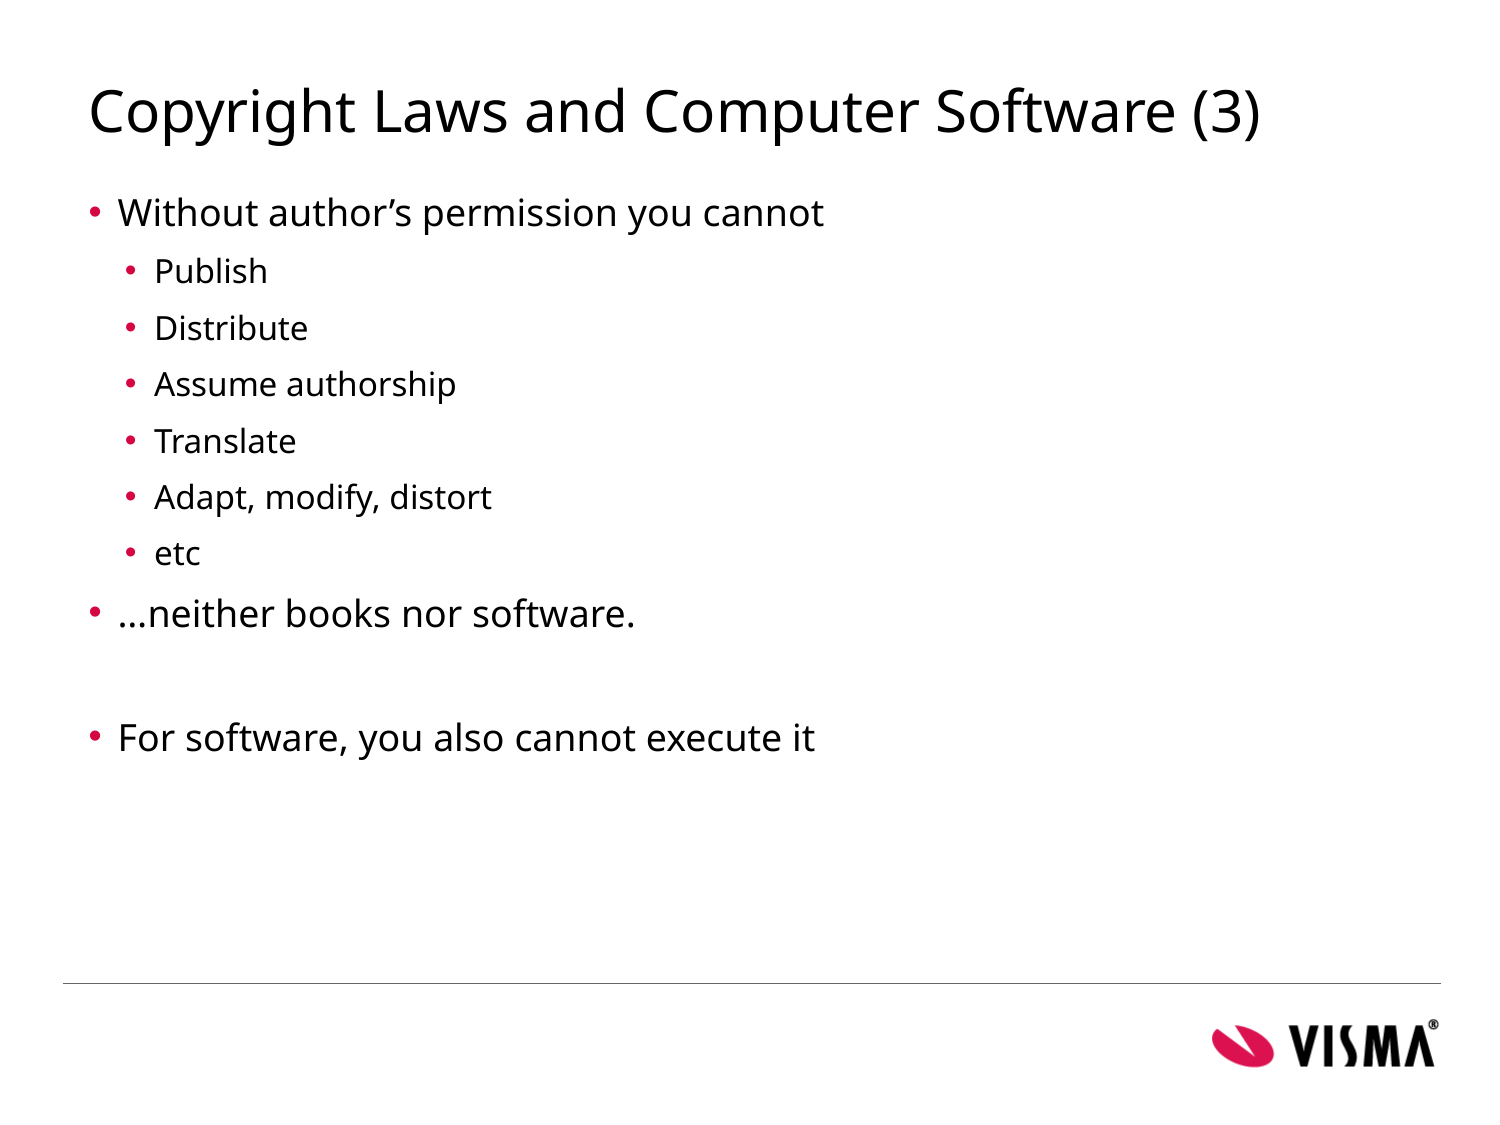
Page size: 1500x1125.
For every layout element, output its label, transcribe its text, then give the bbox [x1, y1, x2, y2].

list Without author’s permission you cannot Publish Distribute Assume authorship Translate Adapt, modify, distort etc …neither books nor software. For software, you also cannot execute it [88, 184, 928, 950]
title Copyright Laws and Computer Software (3) [88, 74, 1416, 158]
picture [1178, 998, 1500, 1125]
